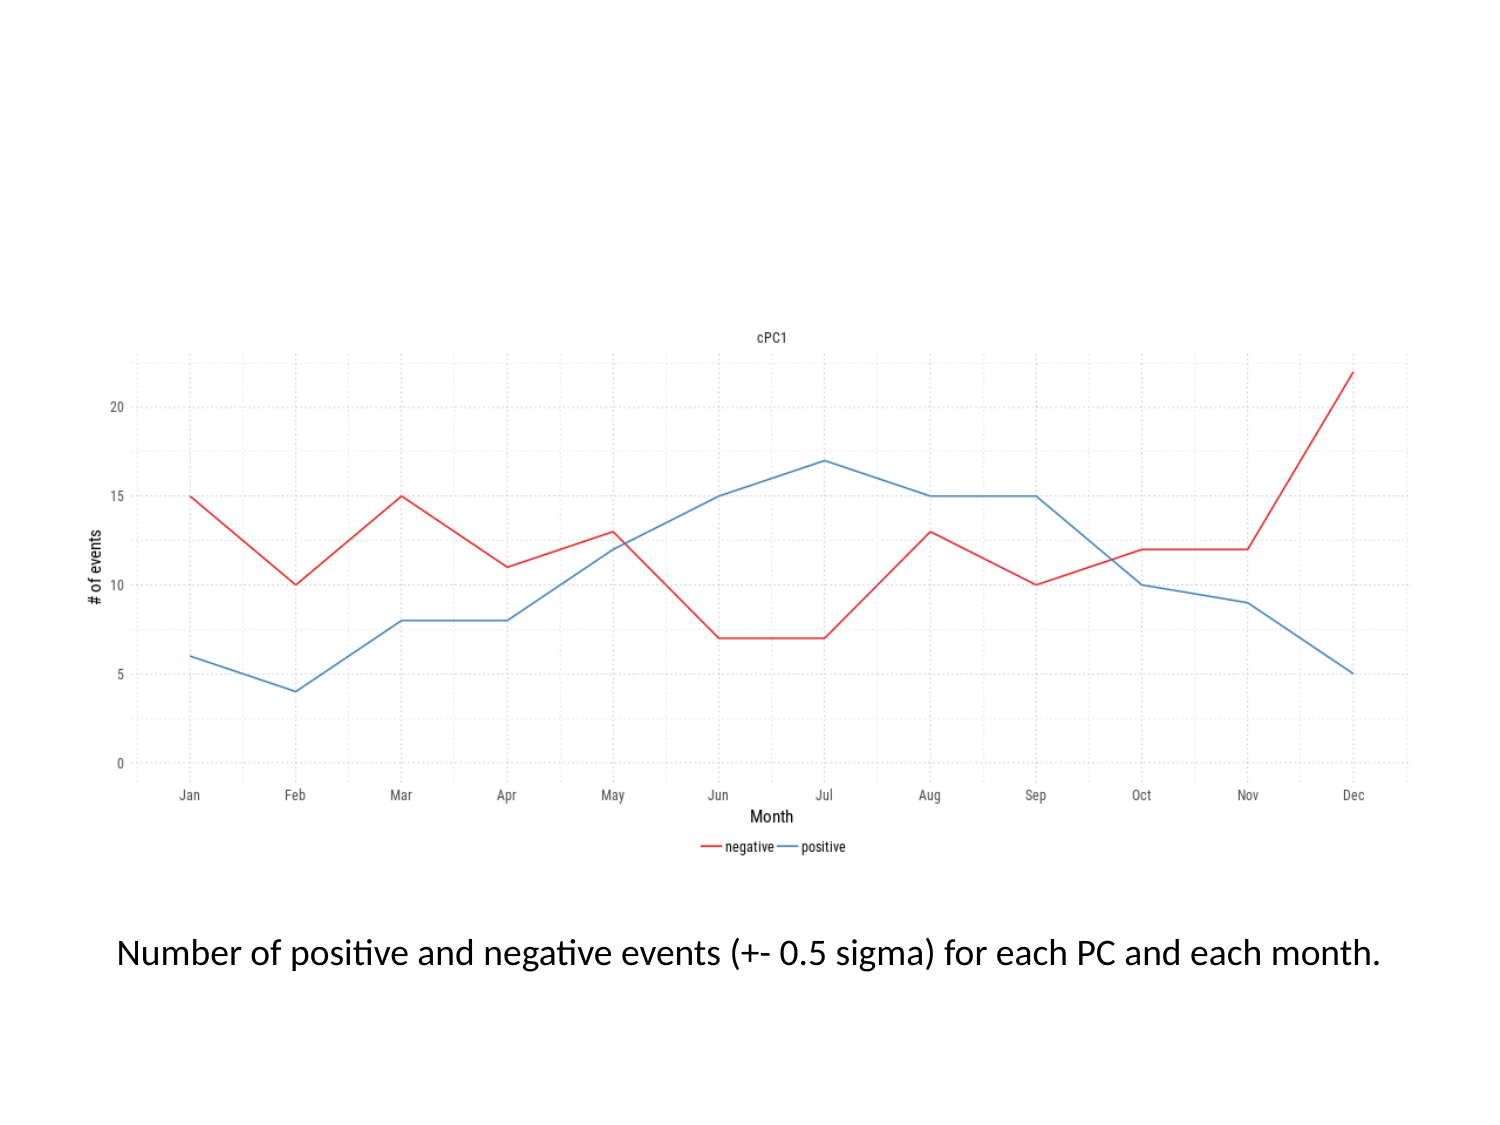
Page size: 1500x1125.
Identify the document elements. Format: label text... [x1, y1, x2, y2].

text_box Number of positive and negative events (+- 0.5 sigma) for each PC and each month. [74, 920, 1425, 1005]
picture [74, 310, 1426, 874]
